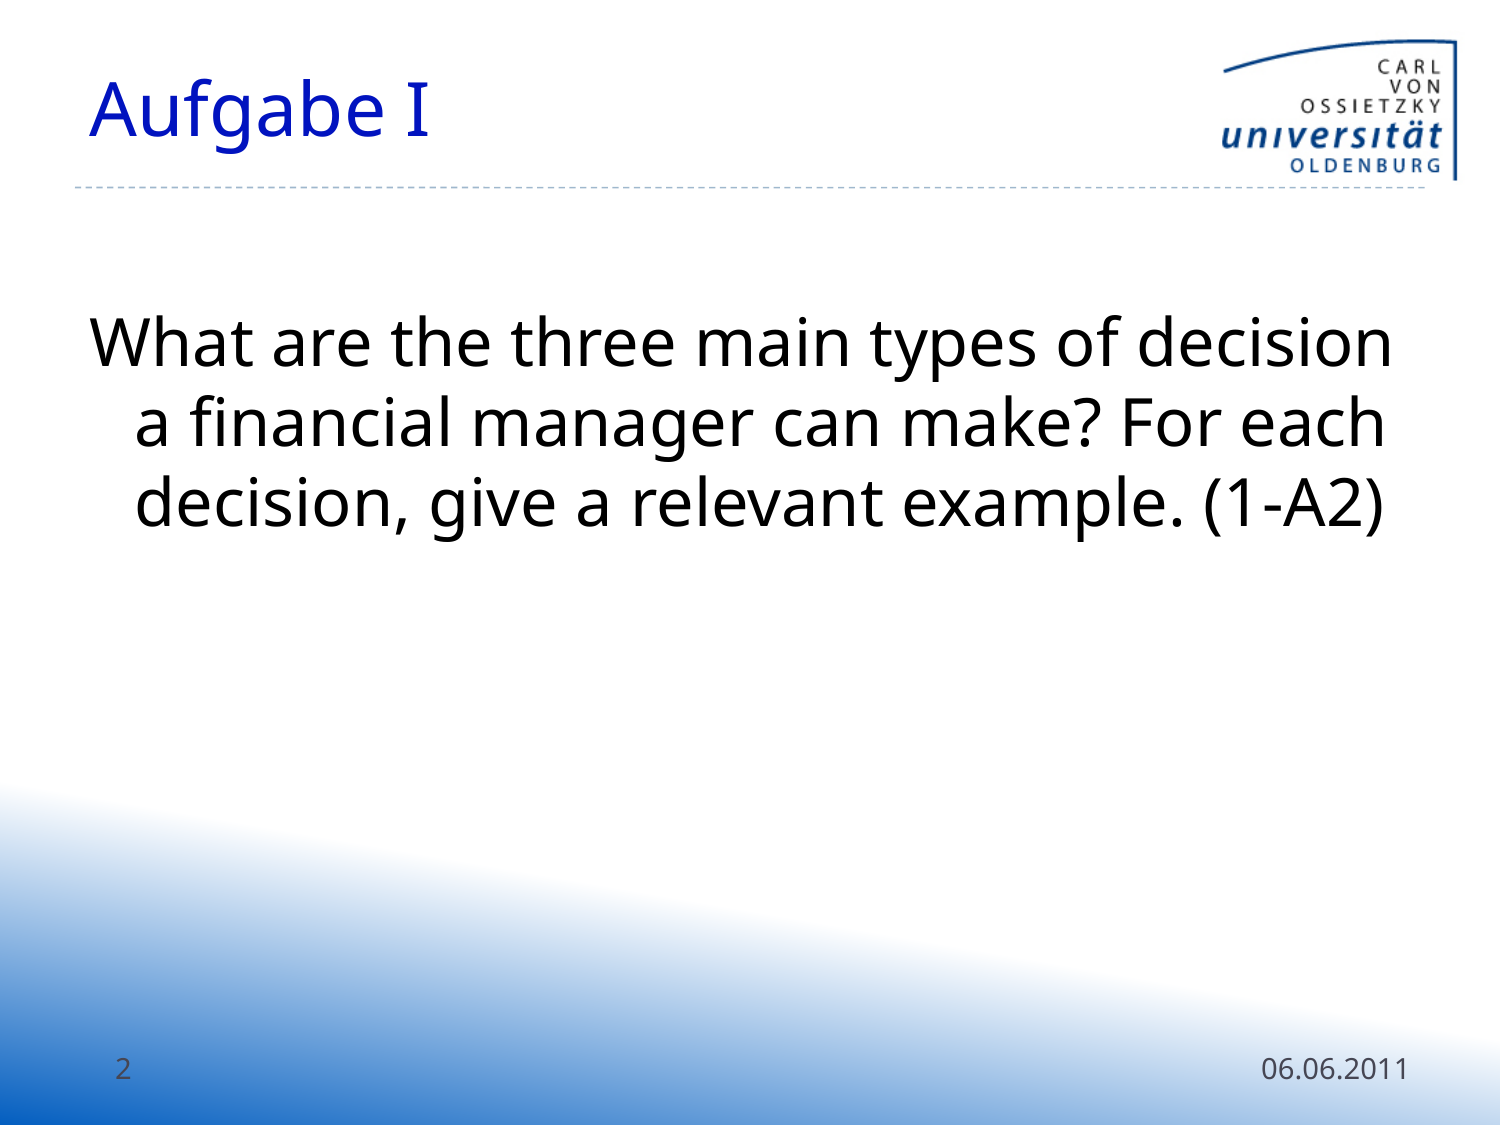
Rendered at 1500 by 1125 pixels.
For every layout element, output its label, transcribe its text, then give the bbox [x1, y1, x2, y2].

title Aufgabe I [75, 24, 1176, 188]
picture [1210, 30, 1471, 189]
list What are the three main types of decision a financial manager can make? For each decision, give a relevant example. (1-A2) [75, 200, 1425, 1010]
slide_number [1246, 1042, 1426, 1103]
slide_number 2 [100, 1042, 219, 1103]
